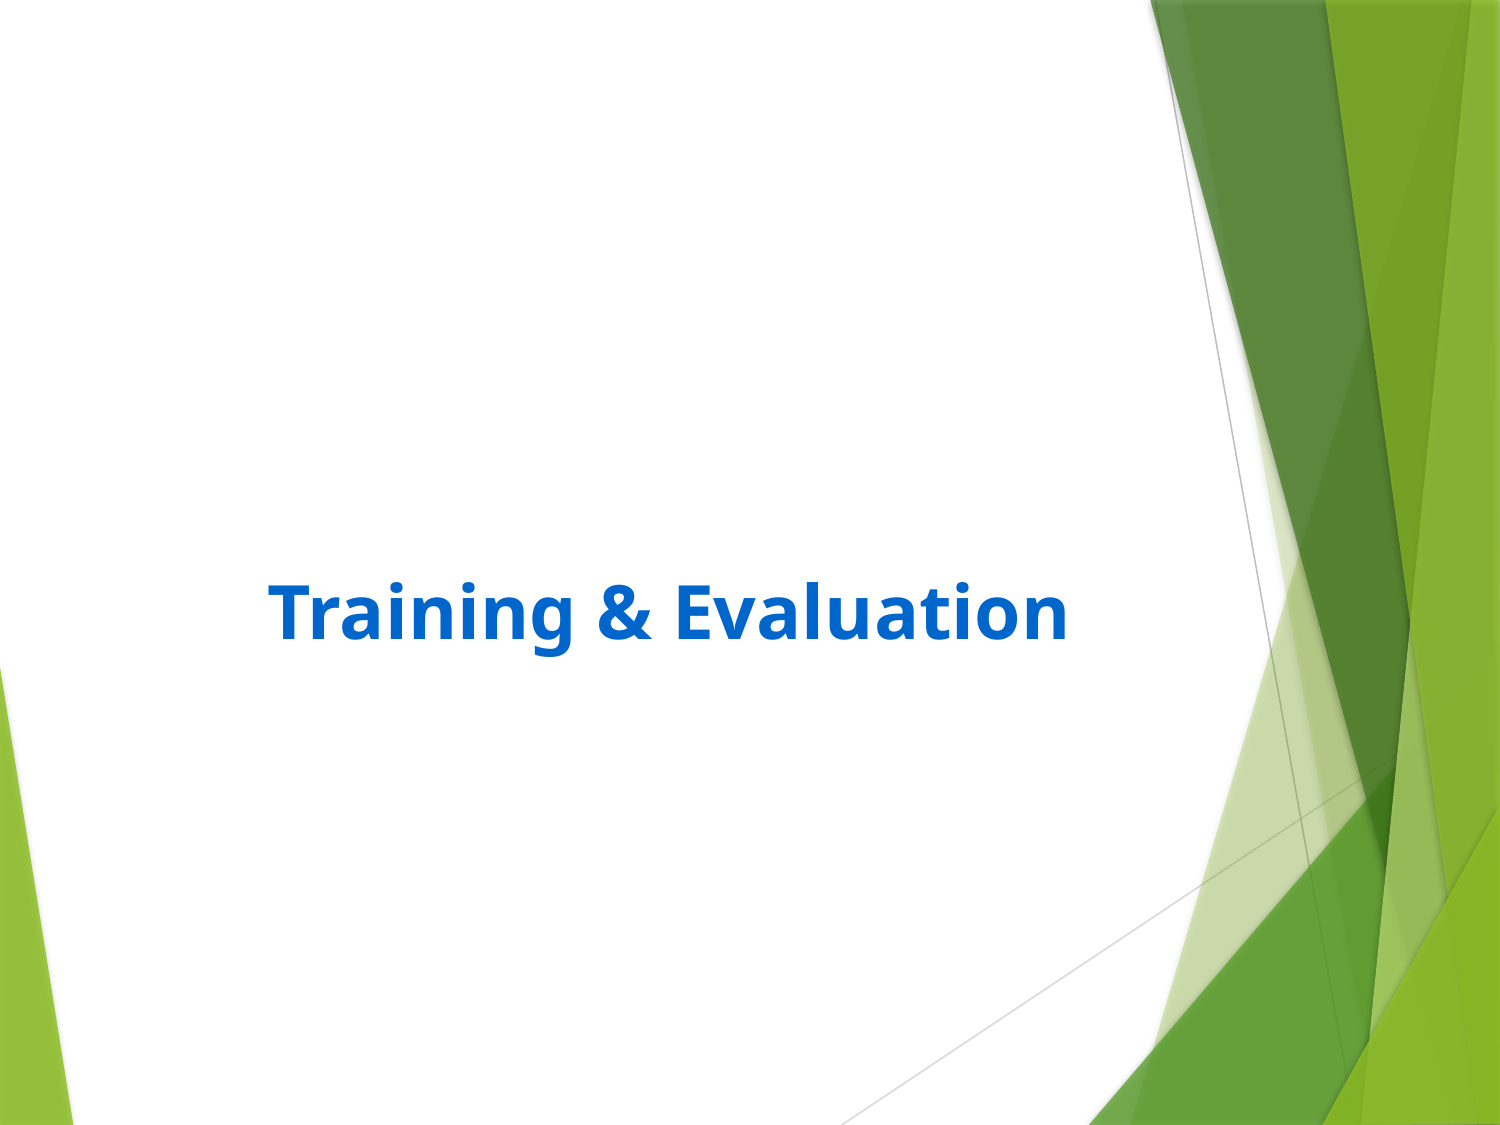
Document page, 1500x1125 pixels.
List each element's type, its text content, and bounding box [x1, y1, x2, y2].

title Training & Evaluation [252, 362, 1294, 663]
